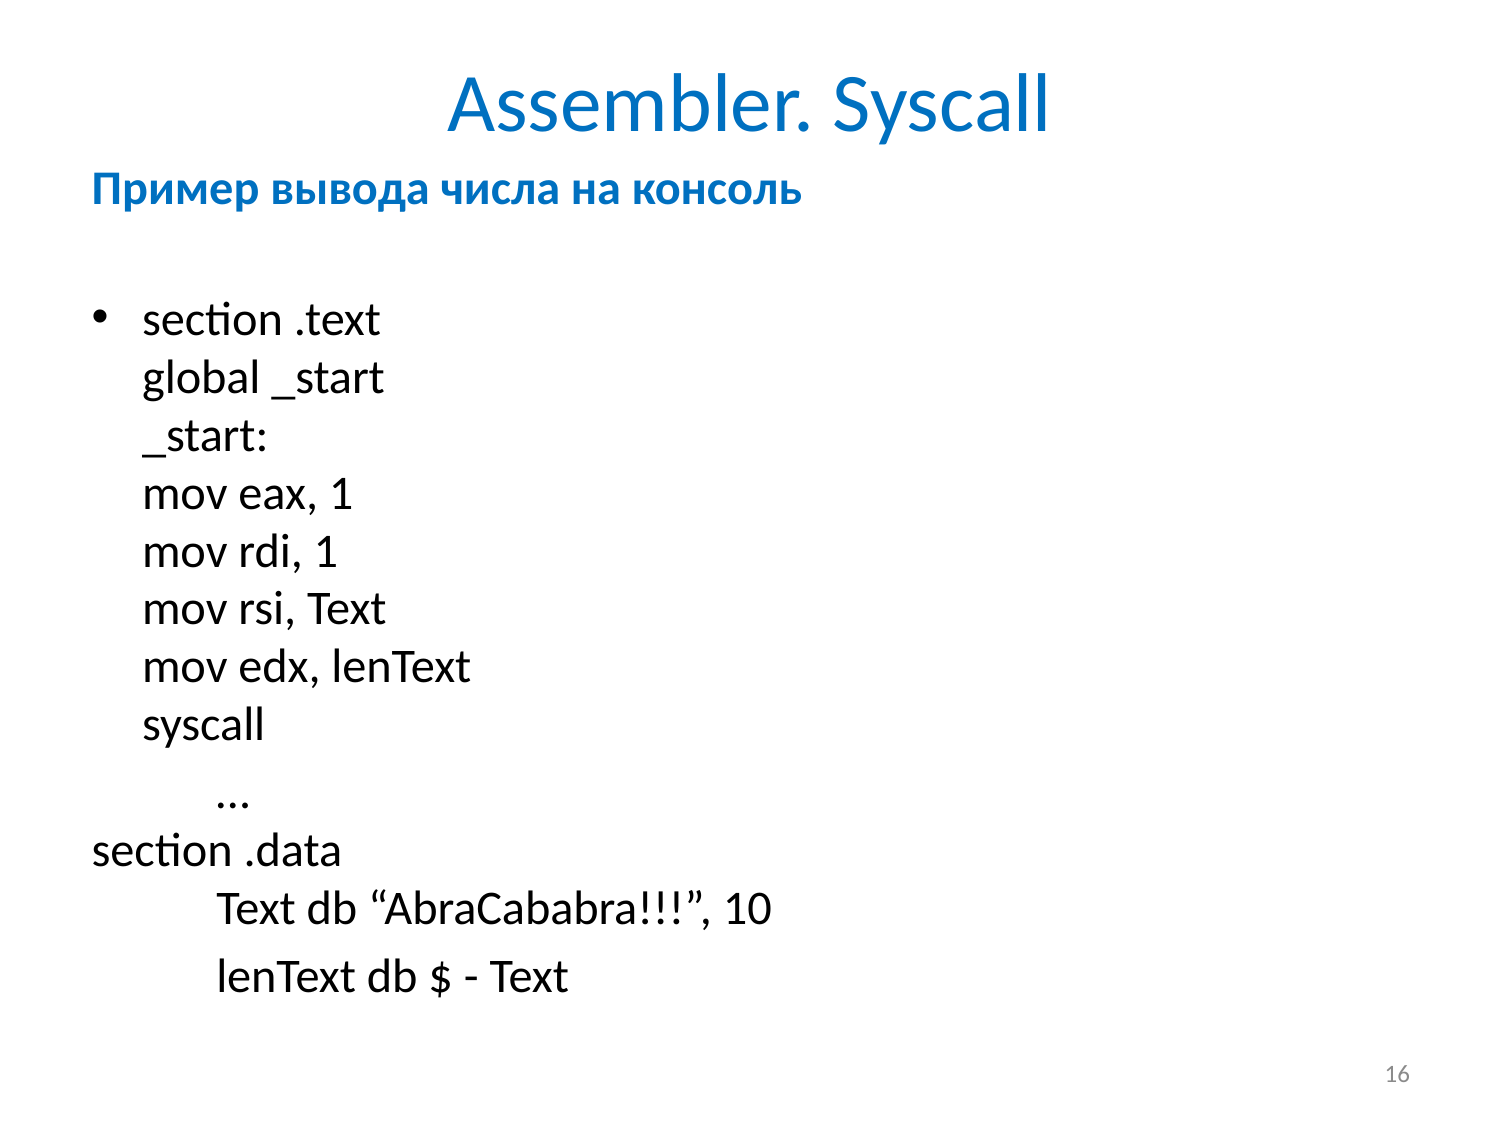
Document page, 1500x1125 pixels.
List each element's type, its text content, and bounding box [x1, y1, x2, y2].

slide_number 16 [1074, 1042, 1425, 1103]
list Пример вывода числа на консоль section .text global _start _start: mov eax, 1 mov rdi, 1 mov rsi, Text mov edx, lenText syscall … section .data Text db “AbraCababra!!!”, 10 lenText db $ - Text [76, 149, 1425, 1012]
title Assembler. Syscall [75, 19, 1425, 177]
